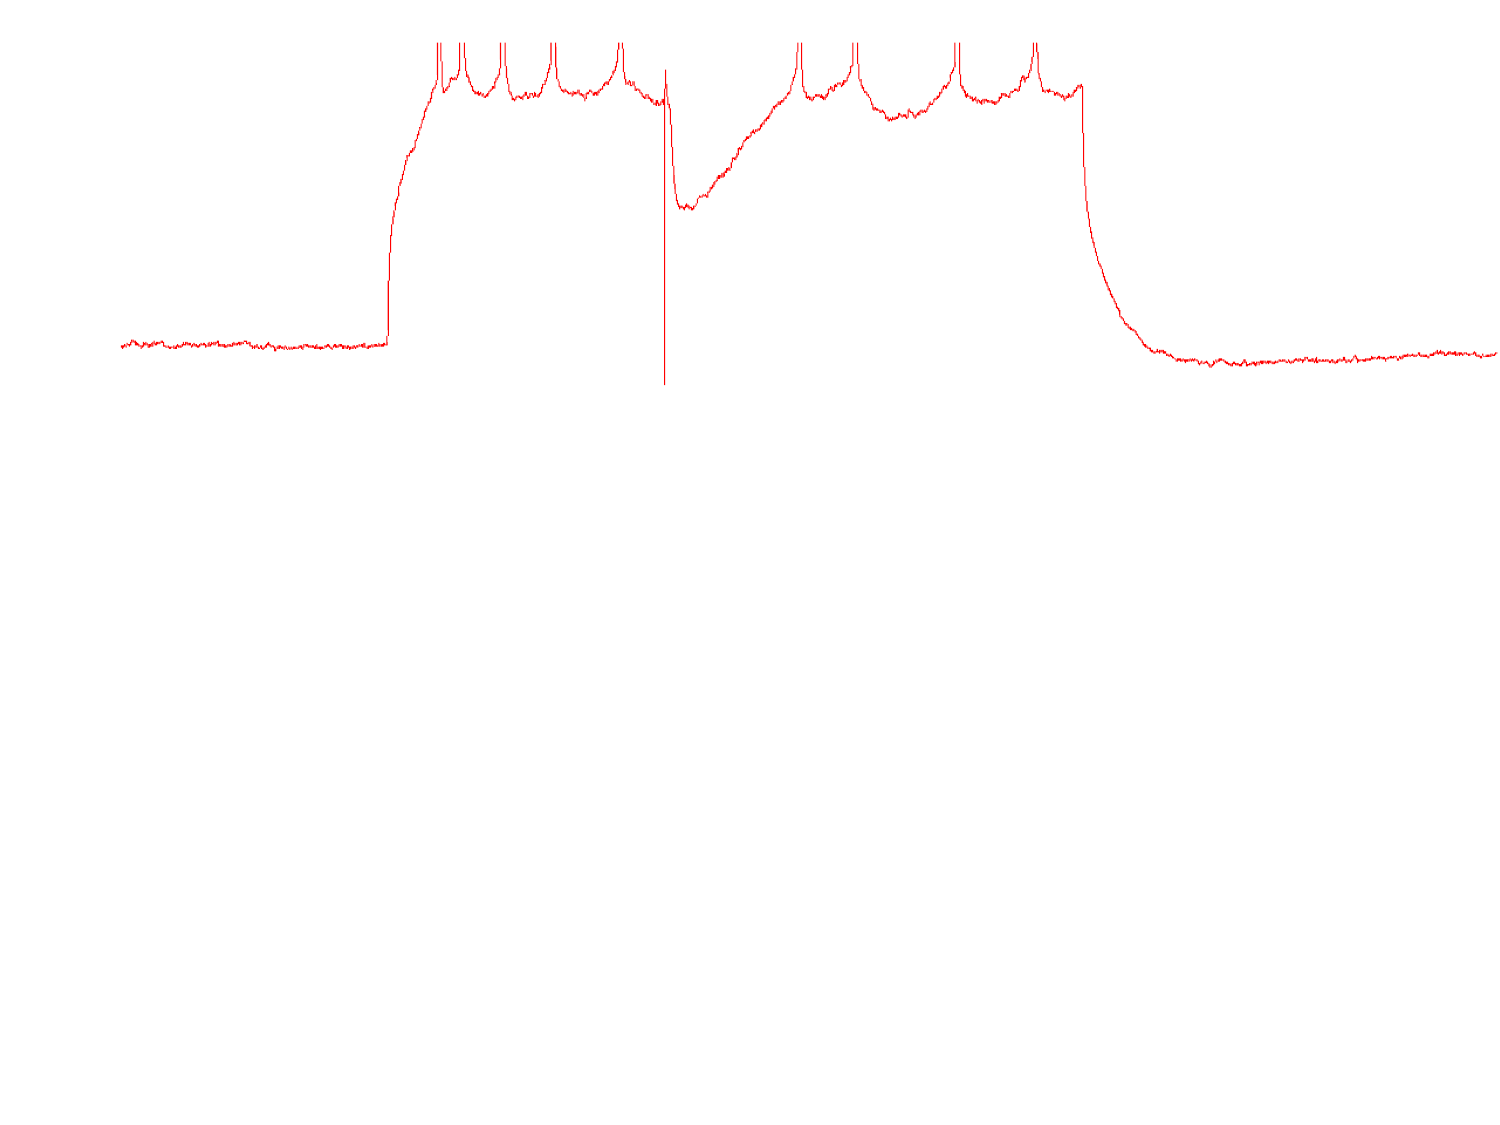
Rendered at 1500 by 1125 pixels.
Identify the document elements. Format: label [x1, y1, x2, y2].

text_box [121, 42, 1498, 386]
